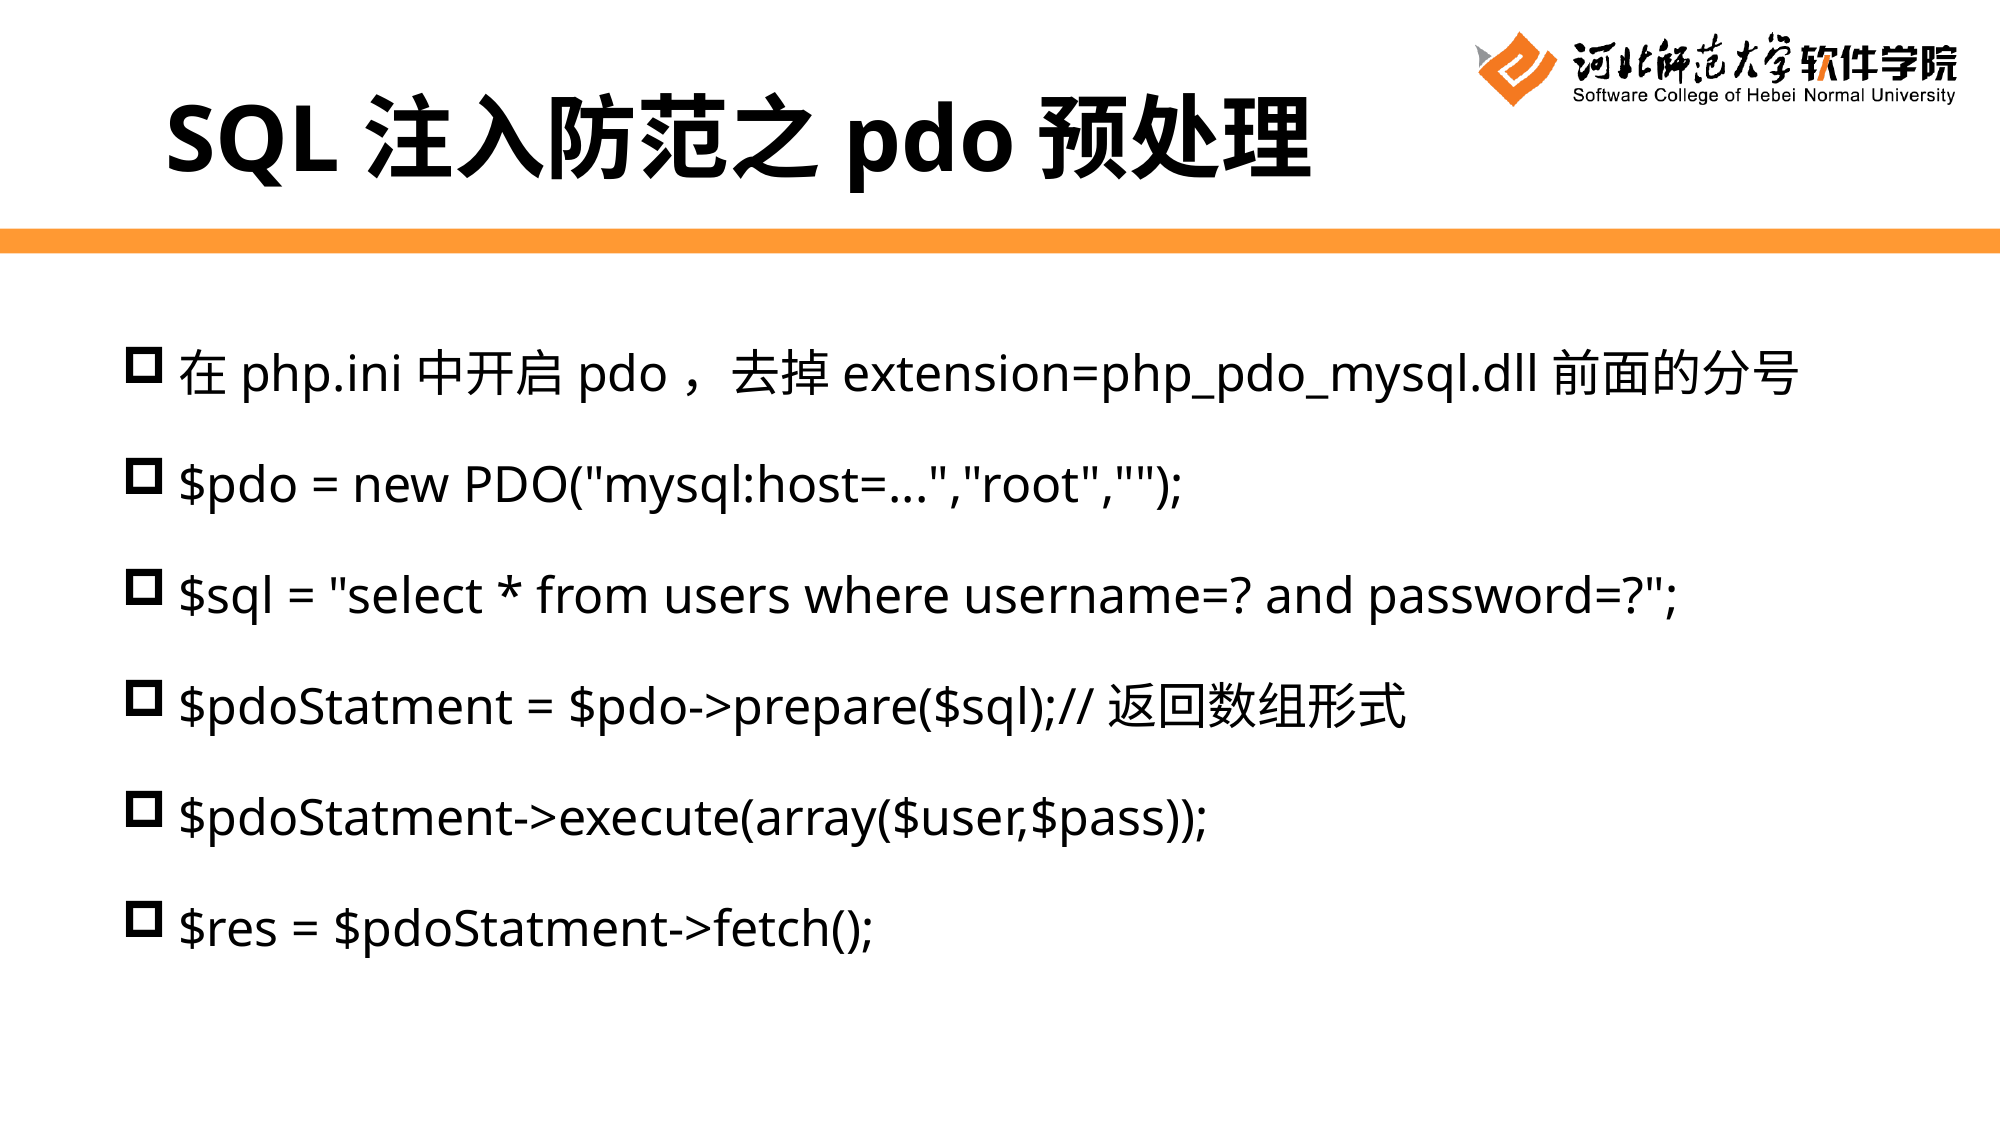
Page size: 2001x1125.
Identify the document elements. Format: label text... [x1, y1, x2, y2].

list 在php.ini中开启pdo，去掉extension=php_pdo_mysql.dll前面的分号 $pdo = new PDO("mysql:host=...","root",""); $sql = "select * from users where username=? and password=?"; $pdoStatment = $pdo->prepare($sql);//返回数组形式 $pdoStatment->execute(array($user,$pass)); $res = $pdoStatment->fetch(); [107, 304, 1953, 1043]
picture [1475, 31, 1957, 107]
list SQL注入防范之pdo预处理 [150, 84, 1905, 198]
